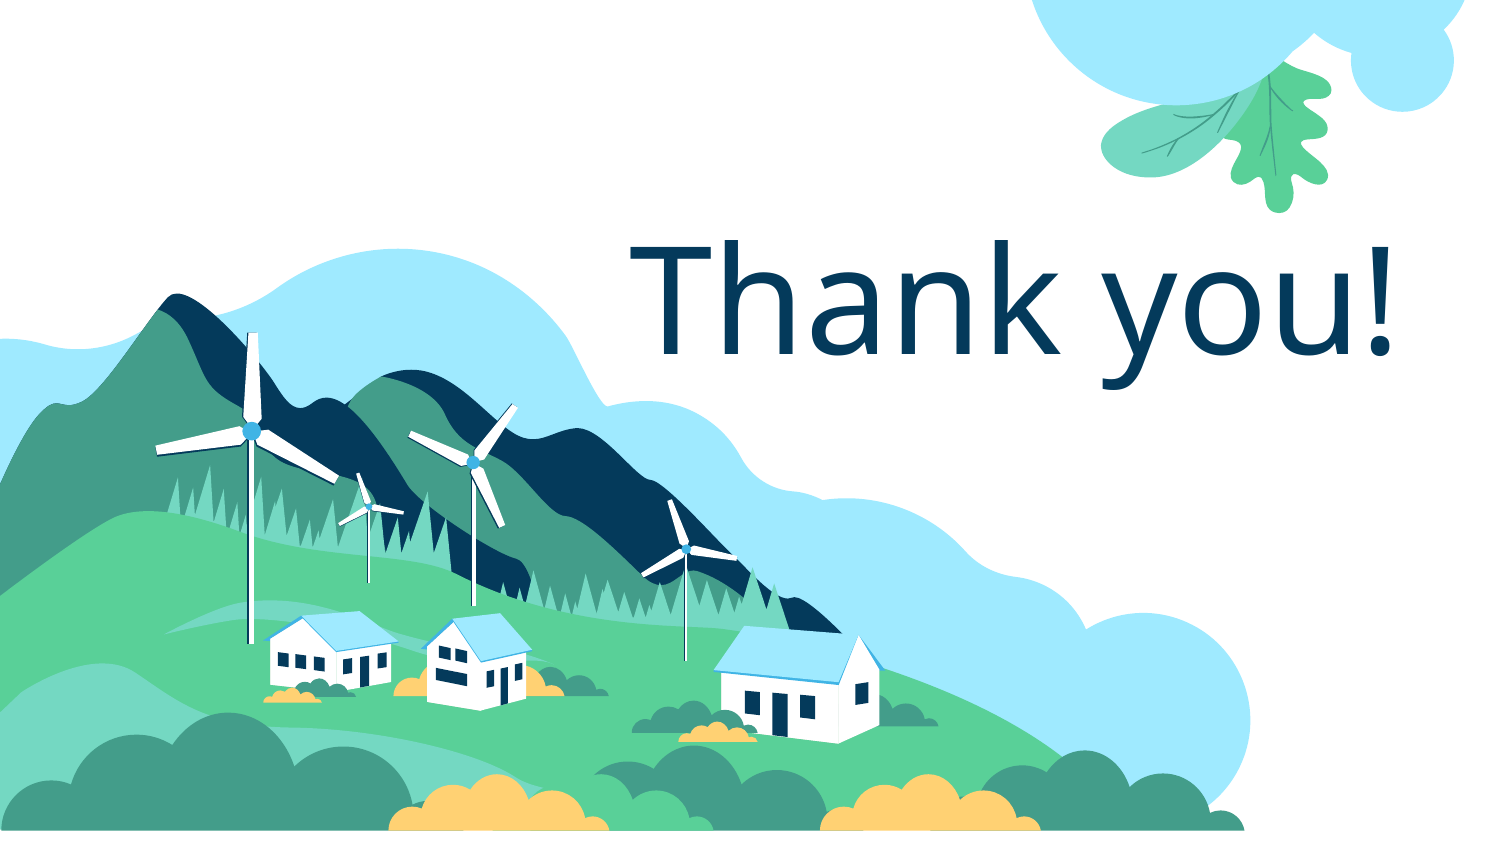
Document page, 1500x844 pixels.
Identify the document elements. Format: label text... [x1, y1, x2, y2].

text_box Thank you! [614, 189, 1449, 424]
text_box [0, 248, 1277, 844]
